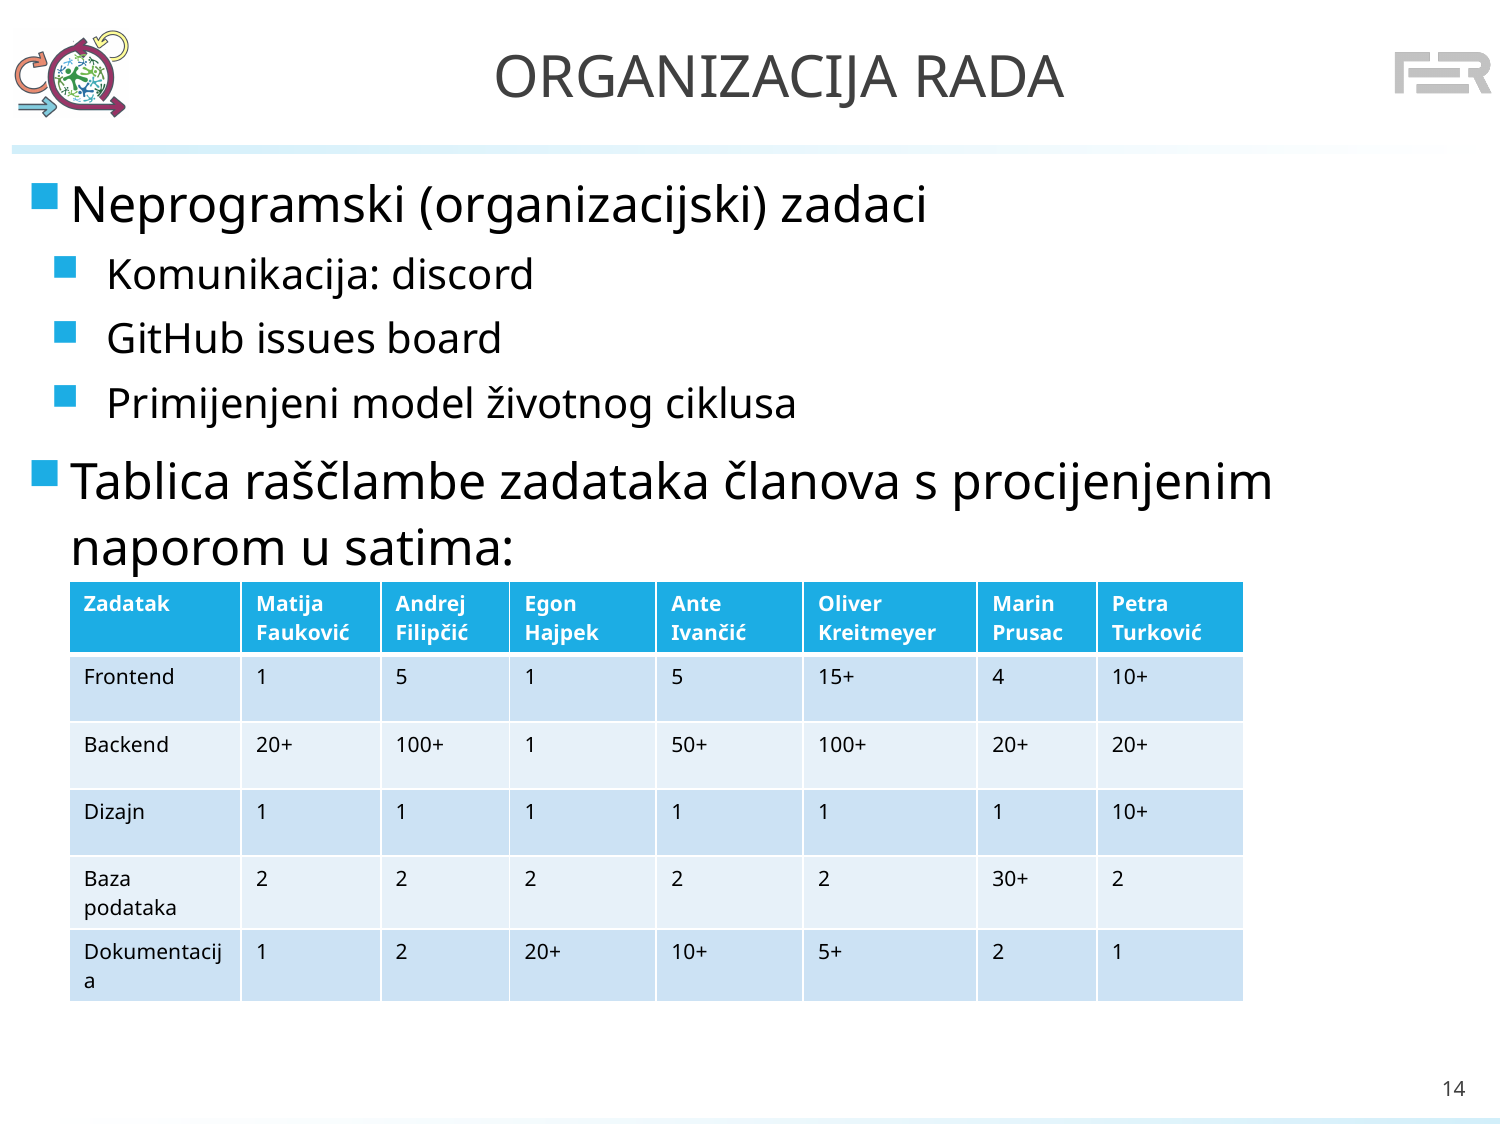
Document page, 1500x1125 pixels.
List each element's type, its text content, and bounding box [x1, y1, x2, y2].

table_header Petra Turković [1098, 582, 1243, 652]
table_cell 1 [242, 790, 380, 855]
table_cell 1 [1098, 930, 1243, 1001]
table_cell 2 [382, 930, 509, 1001]
table_cell Dizajn [70, 790, 240, 855]
table_header Egon Hajpek [510, 582, 655, 652]
table_header Ante Ivančić [657, 582, 802, 652]
table_header Andrej Filipčić [382, 582, 509, 652]
table_cell 1 [804, 790, 976, 855]
table_cell 20+ [978, 723, 1096, 788]
table_cell 1 [242, 930, 380, 1001]
table_cell 5 [382, 657, 509, 721]
table_cell Baza podataka [70, 857, 240, 928]
table_cell 100+ [804, 723, 976, 788]
table_cell 5+ [804, 930, 976, 1001]
table_cell 20+ [242, 723, 380, 788]
table_header Oliver Kreitmeyer [804, 582, 976, 652]
list Neprogramski (organizacijski) zadaci Komunikacija: discord GitHub issues board Primijenjeni model životnog ciklusa Tablica raščlambe zadataka članova s procijenjenim naporom u satima: [11, 159, 1489, 1046]
table_cell 10+ [657, 930, 802, 1001]
table_cell 1 [510, 657, 655, 721]
table_cell 20+ [510, 930, 655, 1001]
table_cell 50+ [657, 723, 802, 788]
table_cell 100+ [382, 723, 509, 788]
title Organizacija rada [129, 5, 1430, 142]
table_cell 5 [657, 657, 802, 721]
table_cell 10+ [1098, 790, 1243, 855]
picture [13, 28, 129, 118]
table_cell 2 [1098, 857, 1243, 928]
table_cell 2 [382, 857, 509, 928]
table_cell Dokumentacija [70, 930, 240, 1001]
table_cell 1 [510, 723, 655, 788]
table_cell 1 [657, 790, 802, 855]
table_cell 1 [510, 790, 655, 855]
table_header Marin Prusac [978, 582, 1096, 652]
table_cell 20+ [1098, 723, 1243, 788]
table_header Zadatak [70, 582, 240, 652]
table_cell 1 [978, 790, 1096, 855]
title Zaključak [1430, 48, 1494, 99]
table_cell 2 [978, 930, 1096, 1001]
table_header Matija Fauković [242, 582, 380, 652]
table_cell Backend [70, 723, 240, 788]
table_cell 2 [242, 857, 380, 928]
table_cell 2 [510, 857, 655, 928]
table_cell 1 [382, 790, 509, 855]
table_cell 30+ [978, 857, 1096, 928]
table_cell 15+ [804, 657, 976, 721]
table_cell 4 [978, 657, 1096, 721]
slide_number 14 [1402, 1066, 1481, 1114]
table_cell 2 [804, 857, 976, 928]
table_cell 2 [657, 857, 802, 928]
table_cell 10+ [1098, 657, 1243, 721]
table_cell 1 [242, 657, 380, 721]
table_cell Frontend [70, 657, 240, 721]
